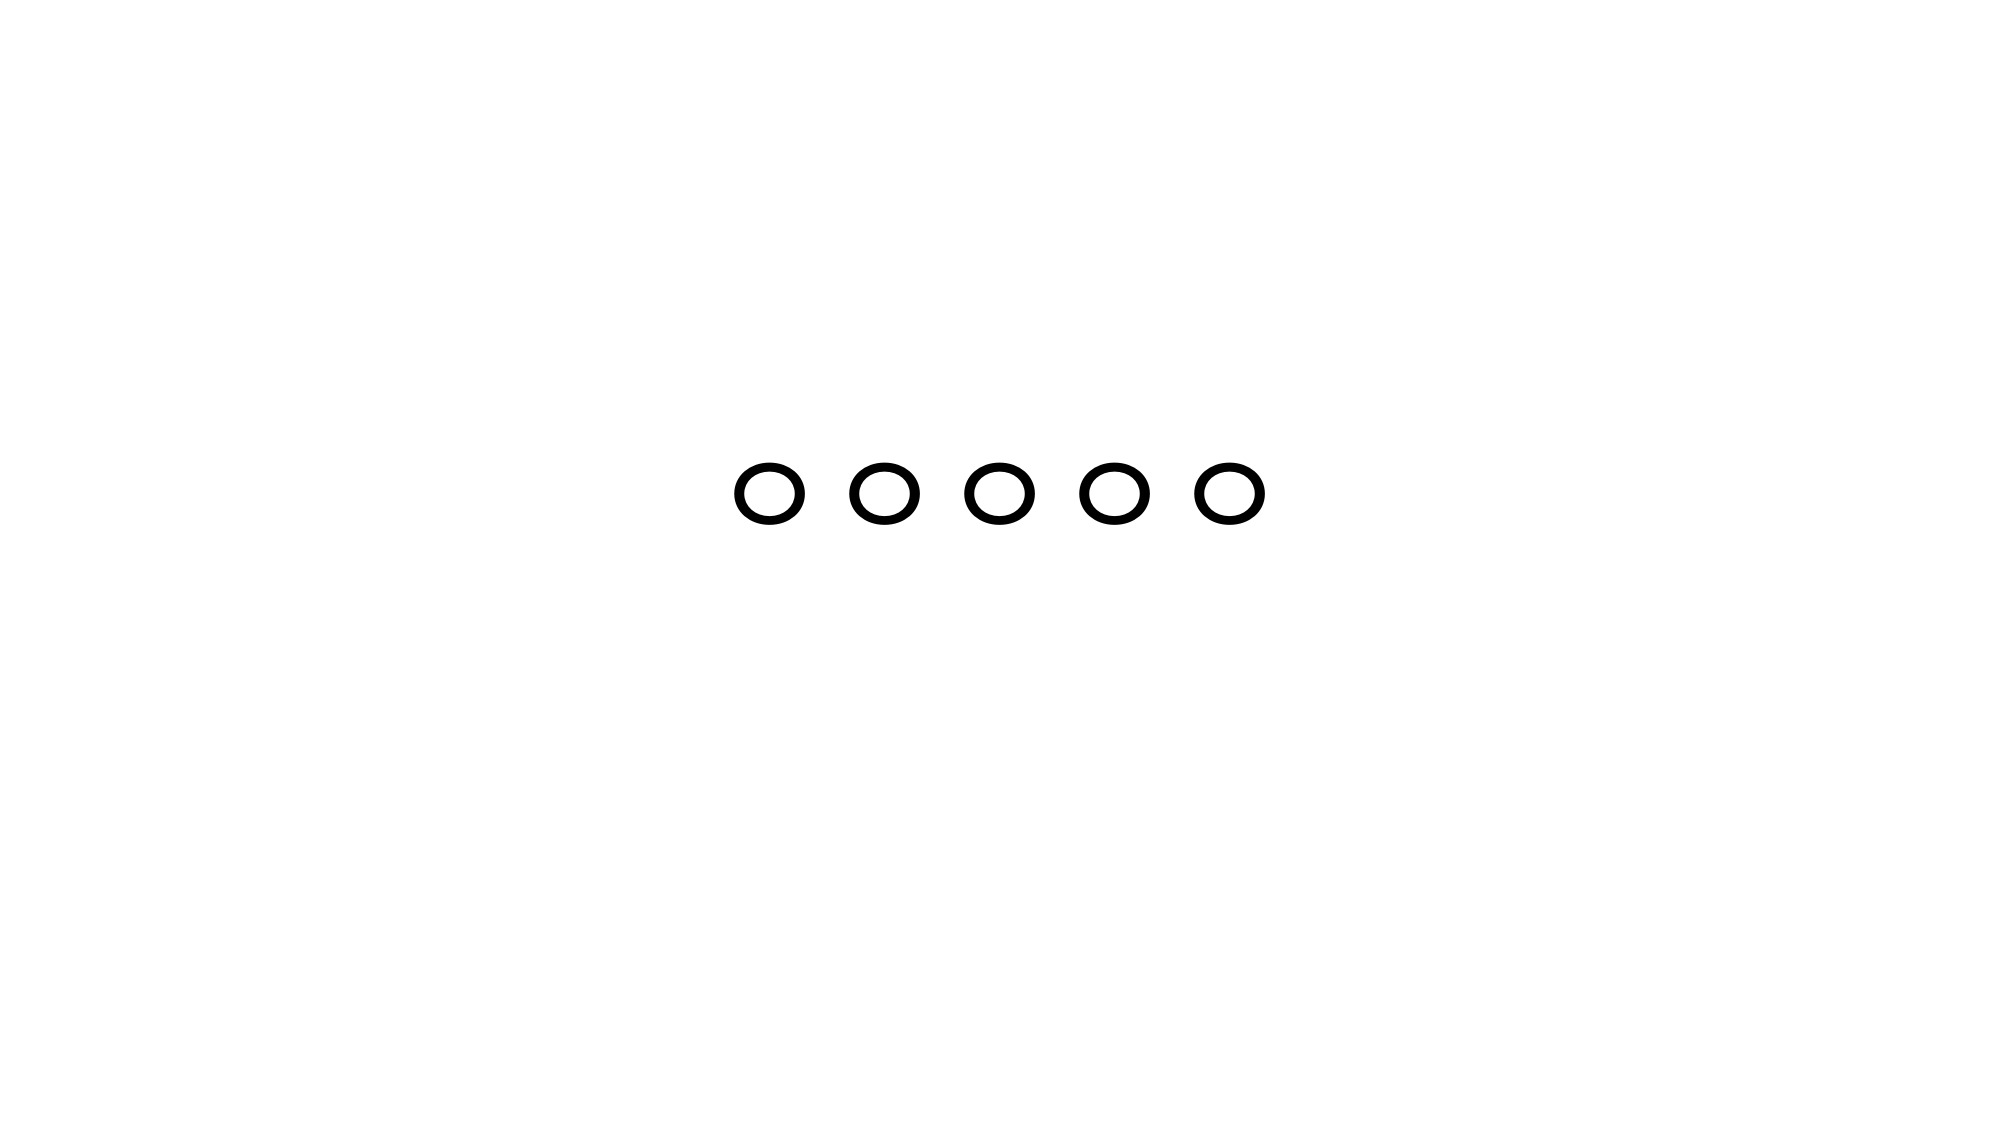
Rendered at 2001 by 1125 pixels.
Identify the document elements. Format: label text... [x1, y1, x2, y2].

title ㅇㅇㅇㅇㅇ [249, 184, 1750, 576]
